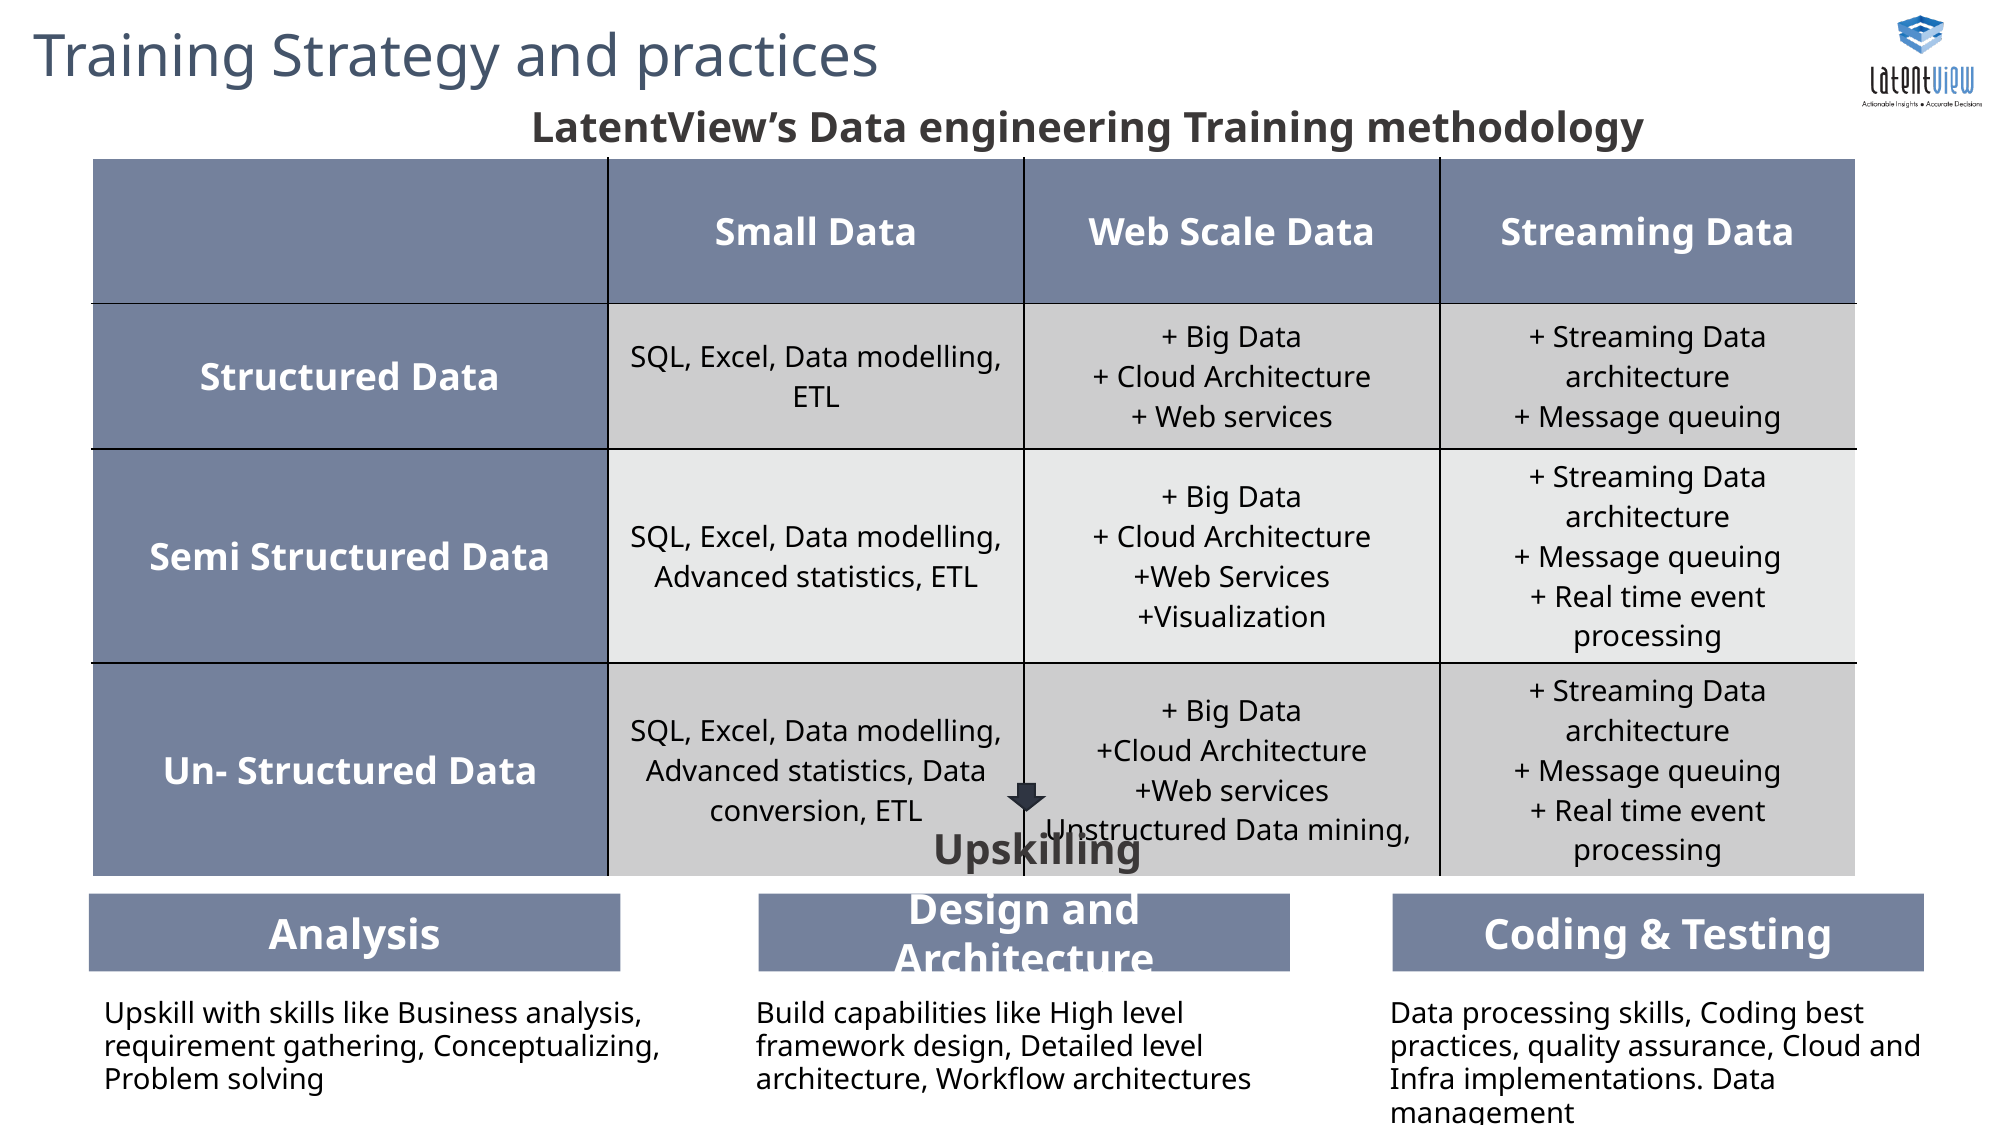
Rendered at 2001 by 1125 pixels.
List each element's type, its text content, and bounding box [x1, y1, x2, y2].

table_header [93, 159, 607, 303]
table_cell + Streaming Data architecture + Message queuing [1441, 304, 1855, 448]
text_box Build capabilities like High level framework design, Detailed level architecture, Workflow architectures [741, 989, 1346, 1104]
table_header Small Data [609, 159, 1023, 303]
table_cell Structured Data [93, 304, 607, 448]
table_header Web Scale Data [1025, 159, 1439, 303]
picture [1862, 15, 1982, 108]
table_cell + Big Data + Cloud Architecture +Web Services +Visualization [1025, 450, 1439, 662]
table_cell SQL, Excel, Data modelling, Advanced statistics, Data conversion, ETL [609, 664, 1023, 876]
table_cell + Big Data + Cloud Architecture + Web services [1025, 304, 1439, 448]
text_box Analysis [88, 893, 621, 972]
text_box Design and Architecture [758, 893, 1291, 972]
text_box Data processing skills, Coding best practices, quality assurance, Cloud and Infra implementations. Data management [1375, 989, 1980, 1125]
text_box [1006, 782, 1047, 812]
text_box Upskill with skills like Business analysis, requirement gathering, Conceptualizing, Problem solving [88, 989, 694, 1104]
table_header Streaming Data [1441, 159, 1855, 303]
table_cell Semi Structured Data [93, 450, 607, 662]
table_cell + Big Data +Cloud Architecture +Web services Unstructured Data mining, [1025, 664, 1439, 876]
table_cell + Streaming Data architecture + Message queuing + Real time event processing [1441, 664, 1855, 876]
table_cell Un- Structured Data [93, 664, 607, 876]
table_cell SQL, Excel, Data modelling, ETL [609, 304, 1023, 448]
text_box Upskilling [918, 818, 1209, 882]
text_box Coding & Testing [1392, 893, 1925, 972]
text_box Training Strategy and practices [18, 0, 1856, 116]
table_cell + Streaming Data architecture + Message queuing + Real time event processing [1441, 450, 1855, 662]
table_cell SQL, Excel, Data modelling, Advanced statistics, ETL [609, 450, 1023, 662]
text_box LatentView’s Data engineering Training methodology [516, 96, 1728, 159]
